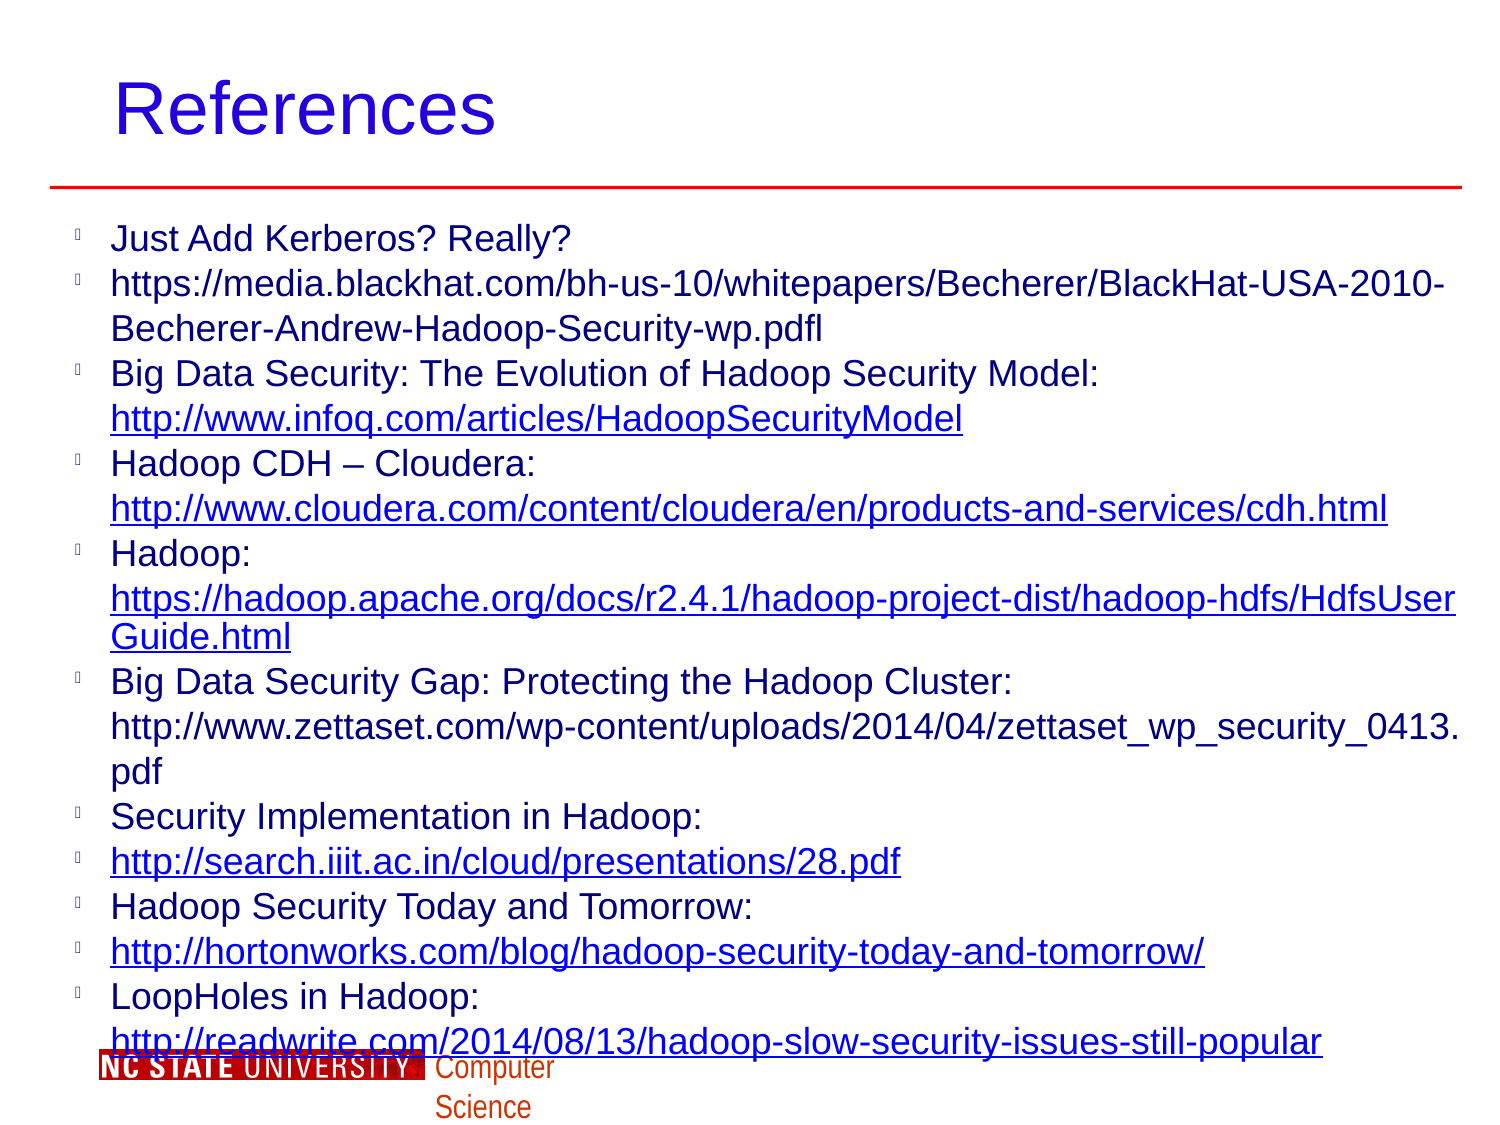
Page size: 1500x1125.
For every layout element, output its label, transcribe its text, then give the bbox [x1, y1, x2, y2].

text_box References [97, 59, 1450, 150]
text_box Just Add Kerberos? Really? https://media.blackhat.com/bh-us-10/whitepapers/Becherer/BlackHat-USA-2010-Becherer-Andrew-Hadoop-Security-wp.pdfl Big Data Security: The Evolution of Hadoop Security Model: http://www.infoq.com/articles/HadoopSecurityModel Hadoop CDH – Cloudera: http://www.cloudera.com/content/cloudera/en/products-and-services/cdh.html Hadoop: https://hadoop.apache.org/docs/r2.4.1/hadoop-project-dist/hadoop-hdfs/HdfsUserGuide.html Big Data Security Gap: Protecting the Hadoop Cluster: http://www.zettaset.com/wp-content/uploads/2014/04/zettaset_wp_security_0413.pdf Security Implementation in Hadoop: http://search.iiit.ac.in/cloud/presentations/28.pdf Hadoop Security Today and Tomorrow: http://hortonworks.com/blog/hadoop-security-today-and-tomorrow/ LoopHoles in Hadoop: http://readwrite.com/2014/08/13/hadoop-slow-security-issues-still-popular [74, 169, 1482, 1005]
picture [99, 1049, 425, 1080]
